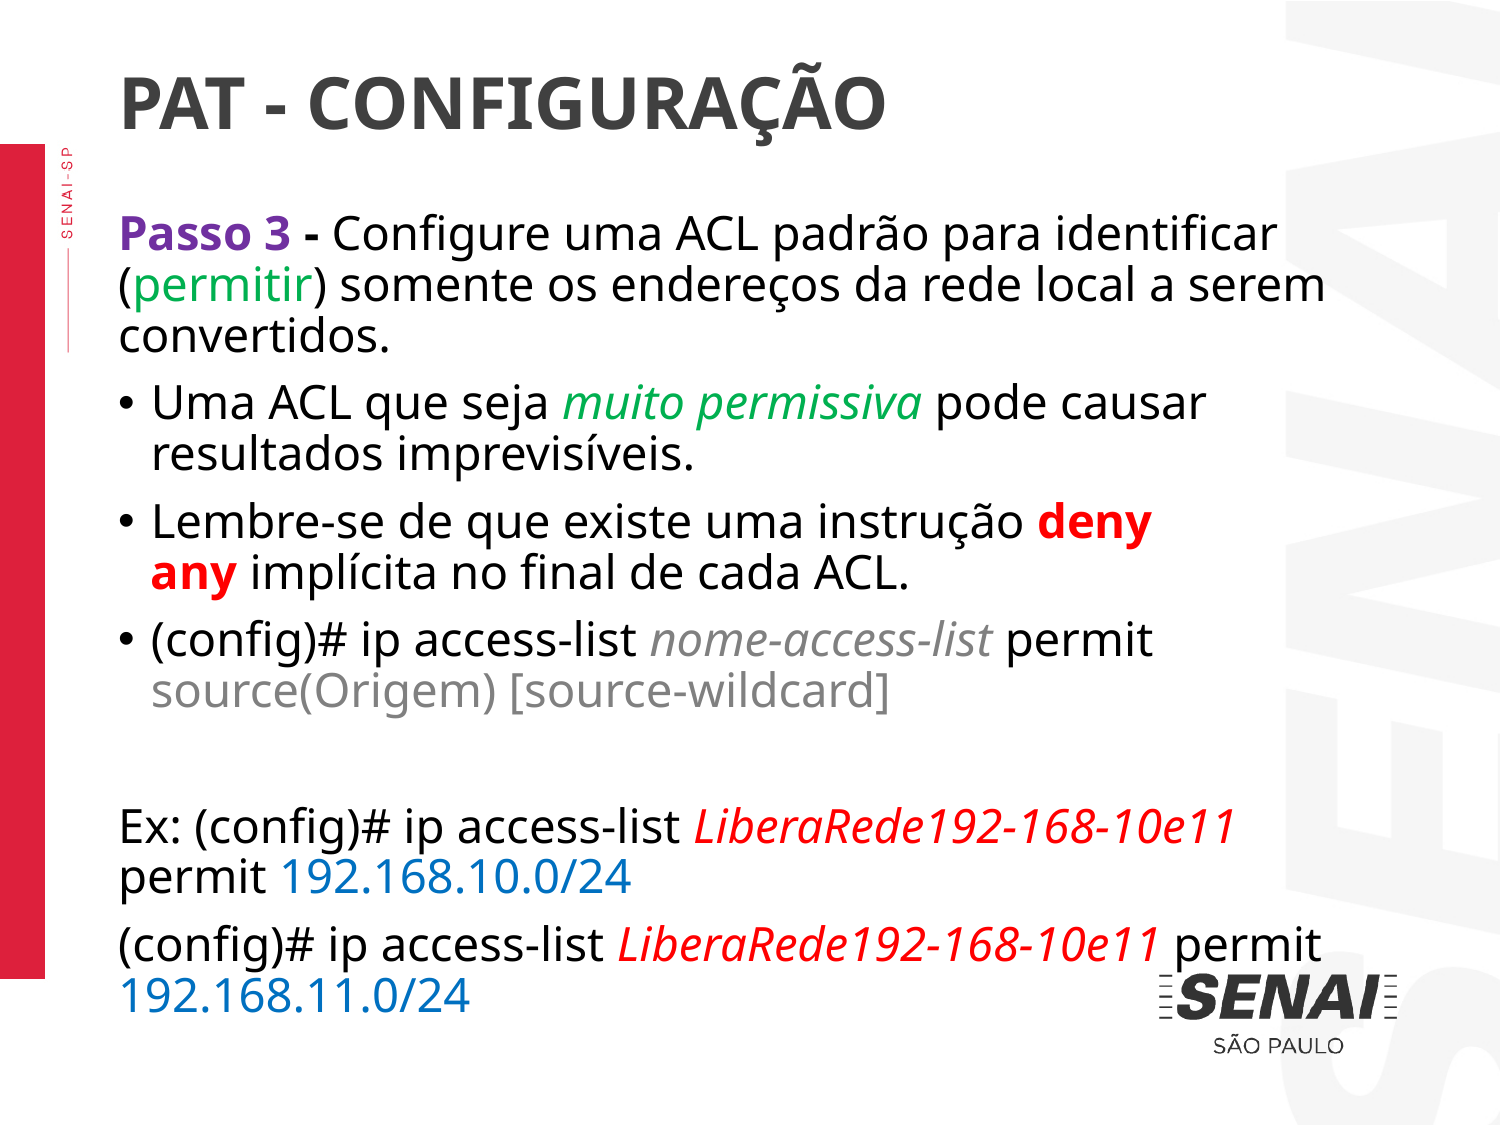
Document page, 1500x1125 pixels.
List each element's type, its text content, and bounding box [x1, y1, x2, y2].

picture [0, 0, 1500, 1125]
list PAT - CONFIGURAÇÃO [103, 59, 1277, 153]
list Passo 3 - Configure uma ACL padrão para identificar (permitir) somente os endereços da rede local a serem convertidos. Uma ACL que seja muito permissiva pode causar resultados imprevisíveis. Lembre-se de que existe uma instrução deny any implícita no final de cada ACL. (config)# ip access-list nome-access-list permit source(Origem) [source-wildcard] Ex: (config)# ip access-list LiberaRede192-168-10e11 permit 192.168.10.0/24 (config)# ip access-list LiberaRede192-168-10e11 permit 192.168.11.0/24 [103, 202, 1372, 1034]
